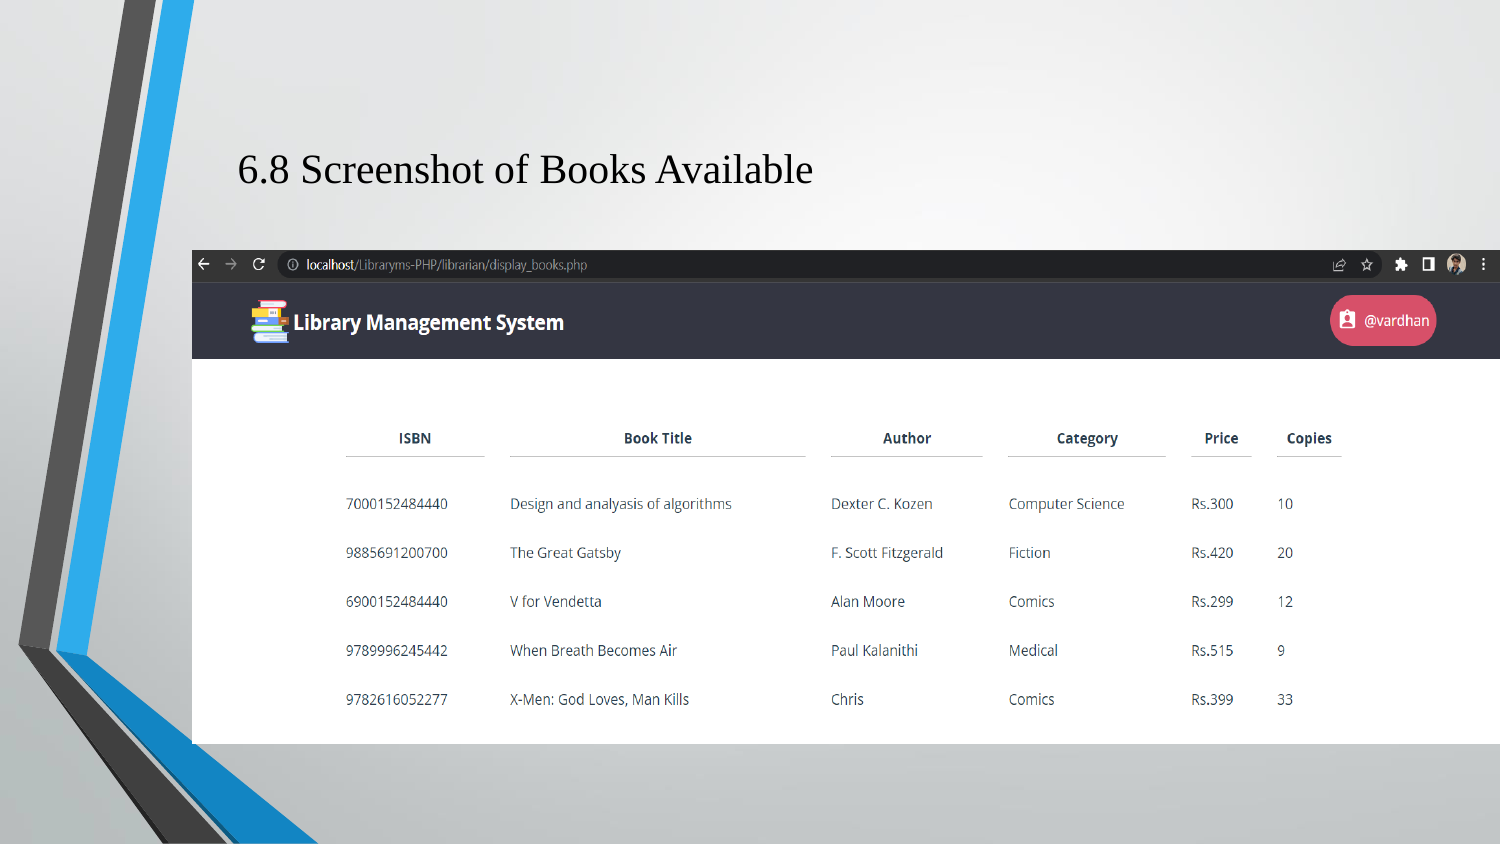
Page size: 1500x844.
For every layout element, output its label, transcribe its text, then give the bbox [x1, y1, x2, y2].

picture [0, 0, 1500, 844]
text_box 6.8 Screenshot of Books Available [222, 127, 933, 208]
